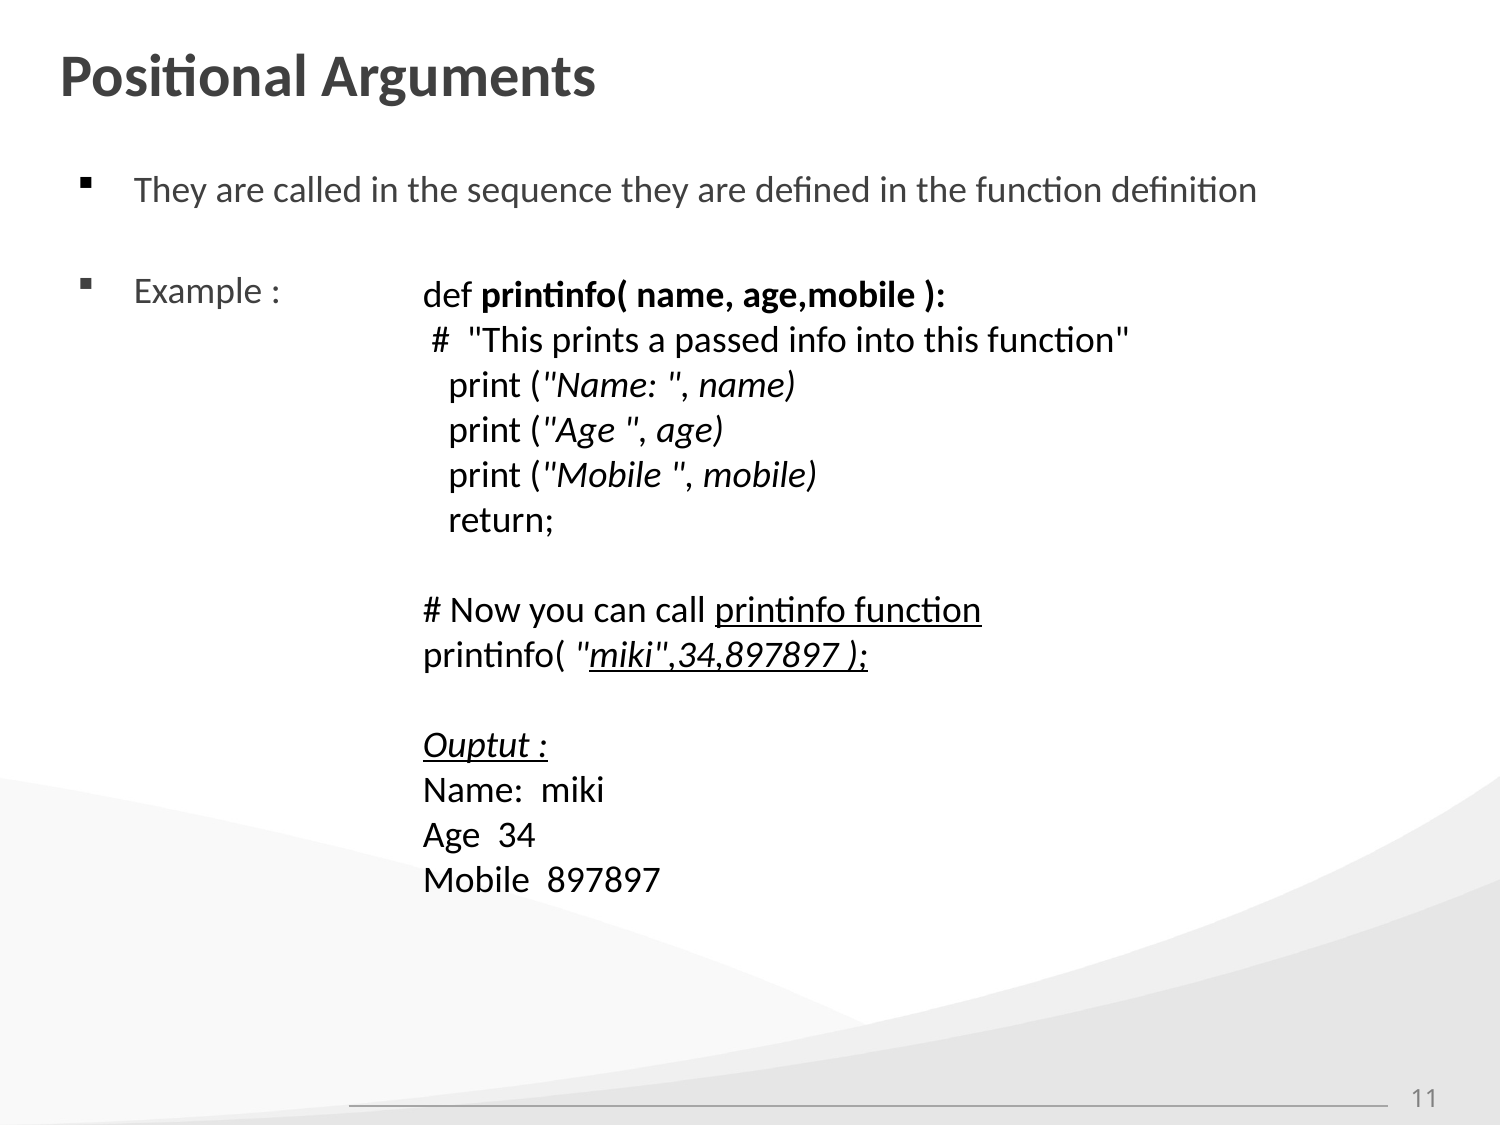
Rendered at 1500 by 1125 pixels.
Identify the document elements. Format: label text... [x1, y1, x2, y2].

picture [0, 0, 1500, 1125]
title Positional Arguments [45, 24, 1450, 120]
list They are called in the sequence they are defined in the function definition Example : [62, 162, 1413, 338]
text_box def printinfo( name, age,mobile ): # "This prints a passed info into this function" print ("Name: ", name) print ("Age ", age) print ("Mobile ", mobile) return; # Now you can call printinfo function printinfo( "miki",34,897897 ); Ouptut : Name: miki Age 34 Mobile 897897 [408, 262, 1146, 998]
